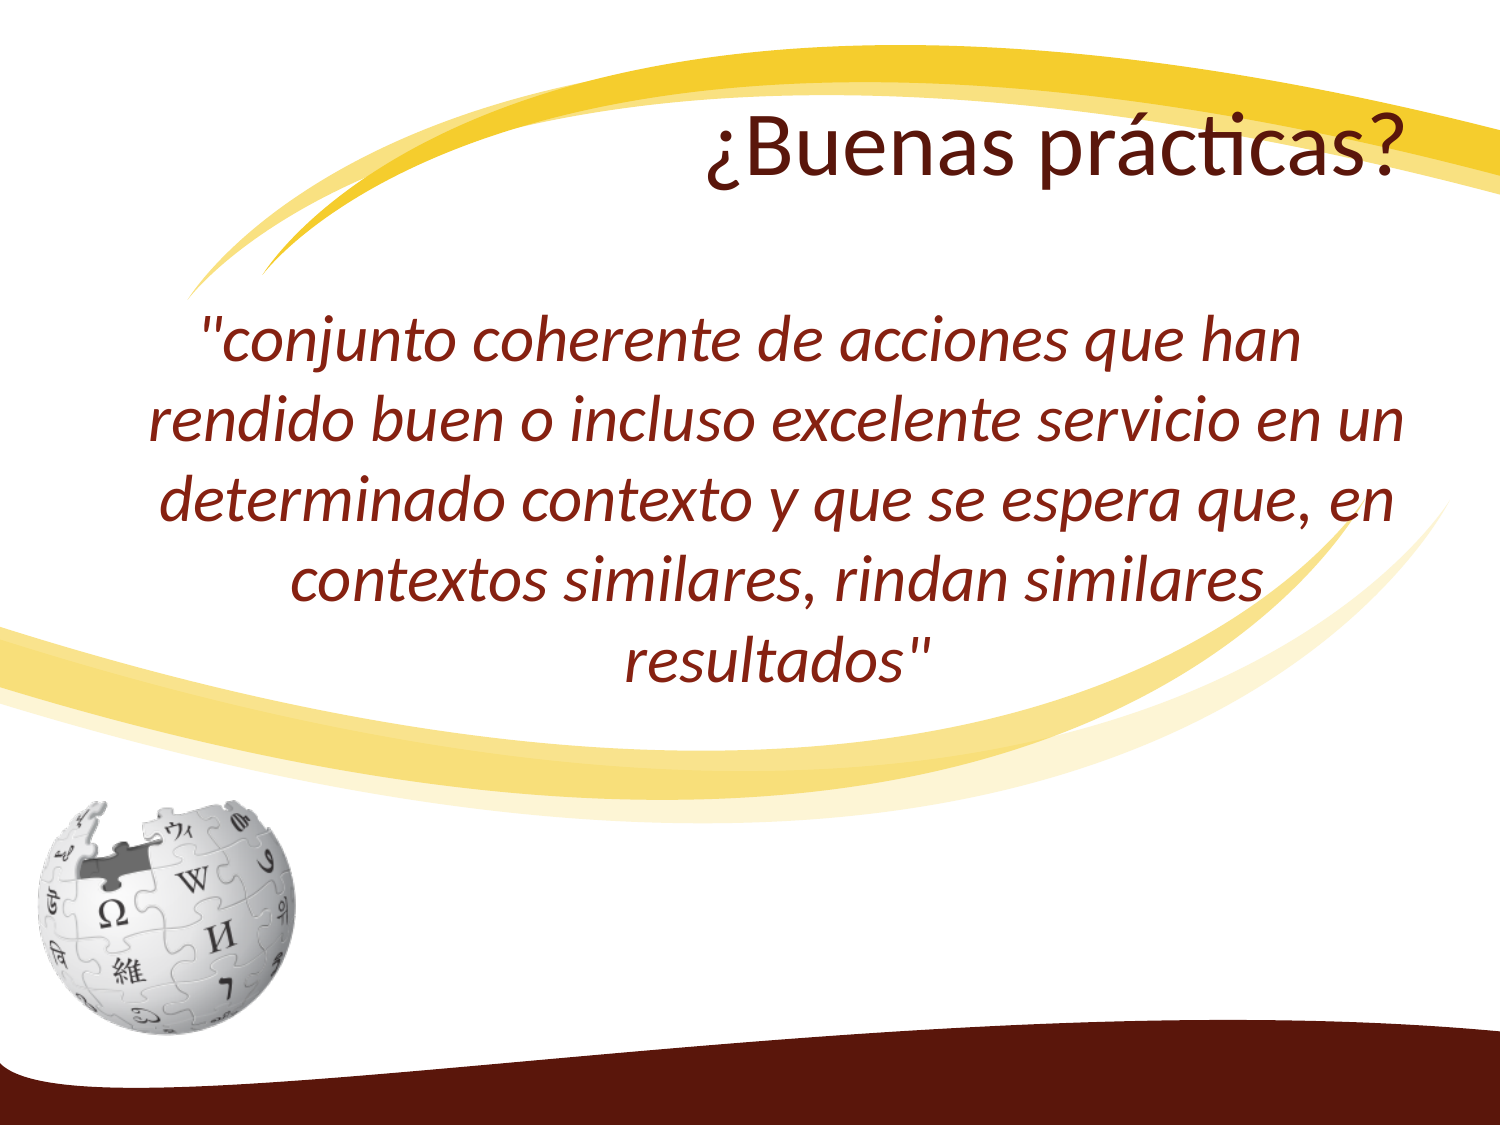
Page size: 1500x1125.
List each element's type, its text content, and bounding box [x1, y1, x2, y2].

list "conjunto coherente de acciones que han rendido buen o incluso excelente servicio en un determinado contexto y que se espera que, en contextos similares, rindan similares resultados" [75, 287, 1425, 738]
picture [37, 799, 297, 1037]
title ¿Buenas prácticas? [75, 45, 1425, 233]
